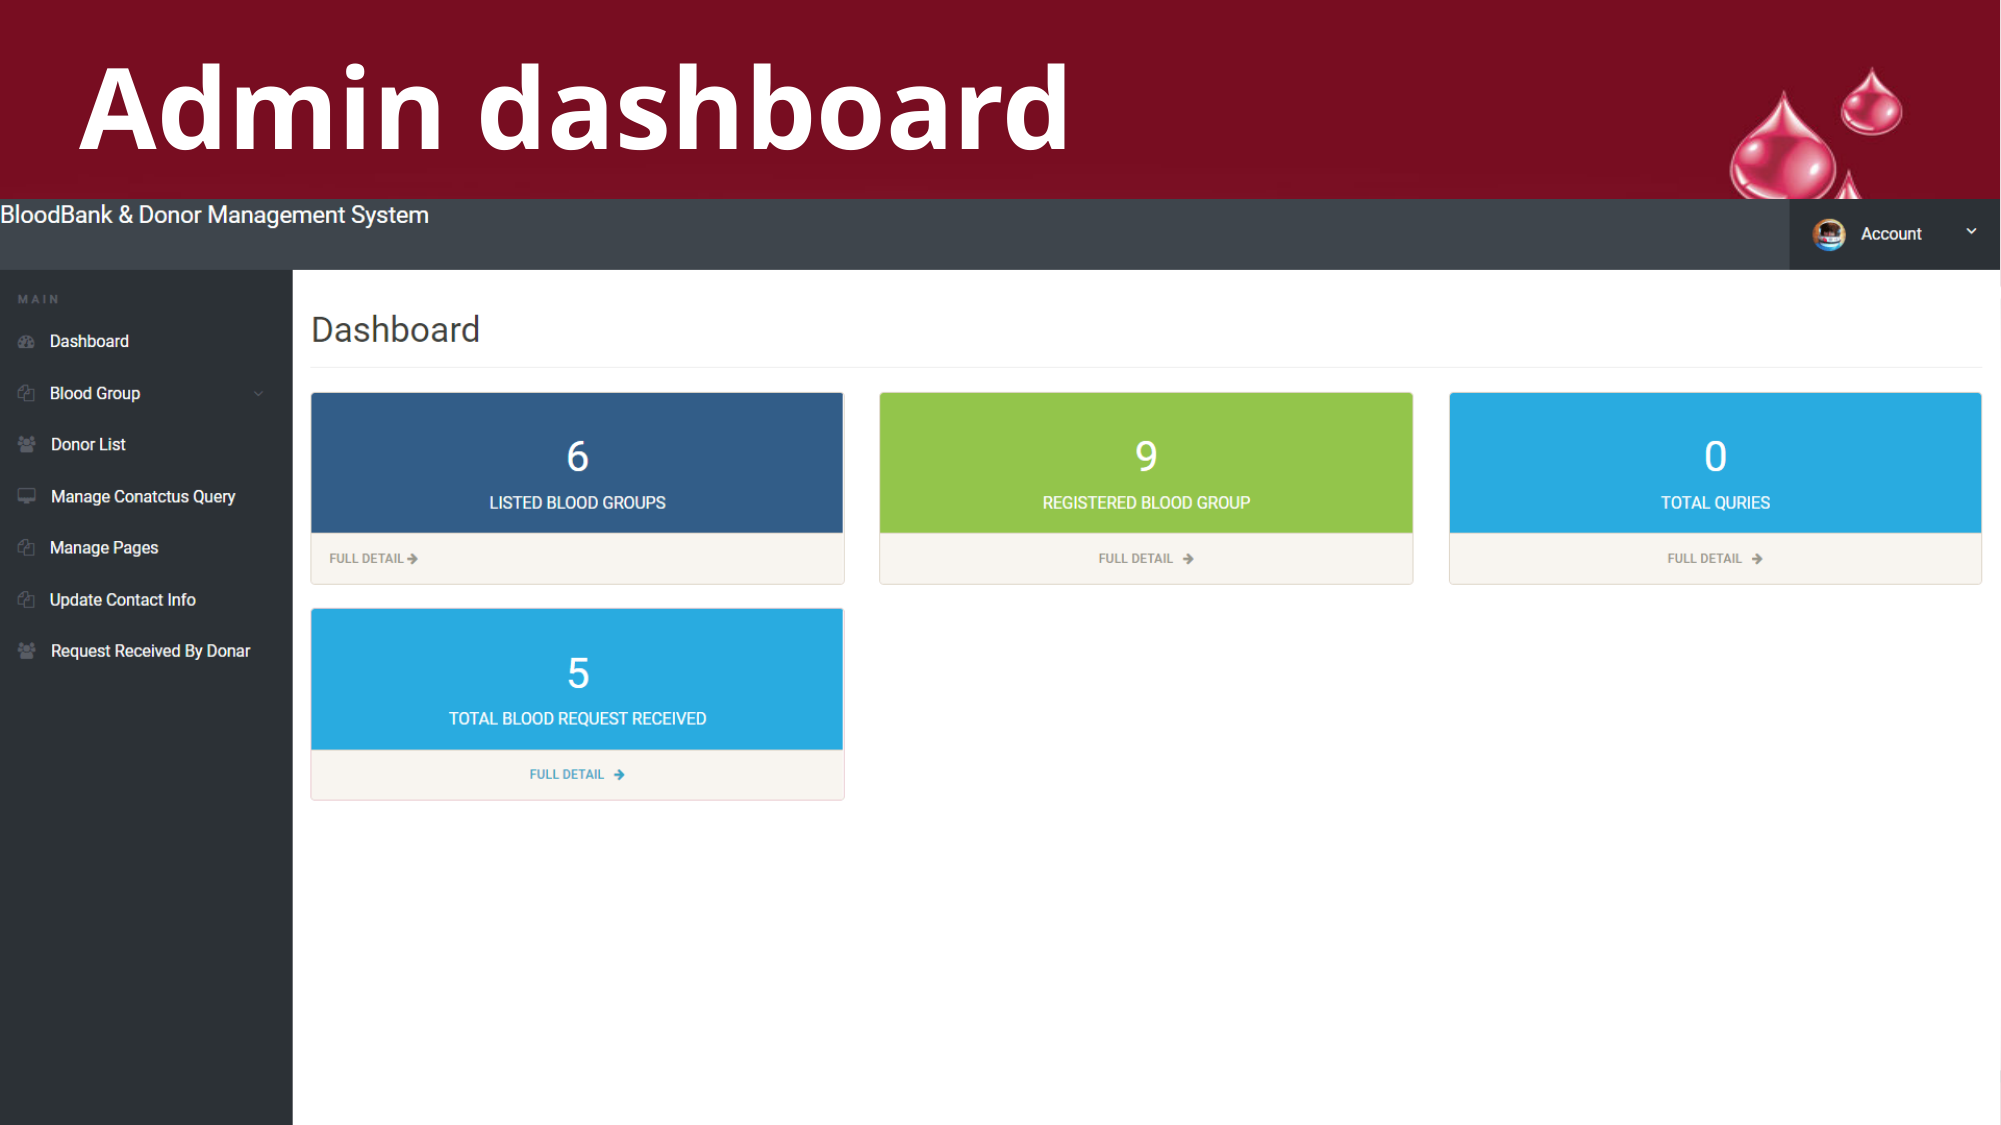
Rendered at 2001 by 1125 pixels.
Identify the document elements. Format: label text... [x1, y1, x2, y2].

text_box Admin dashboard [64, 29, 1568, 180]
picture [0, 0, 2001, 1125]
